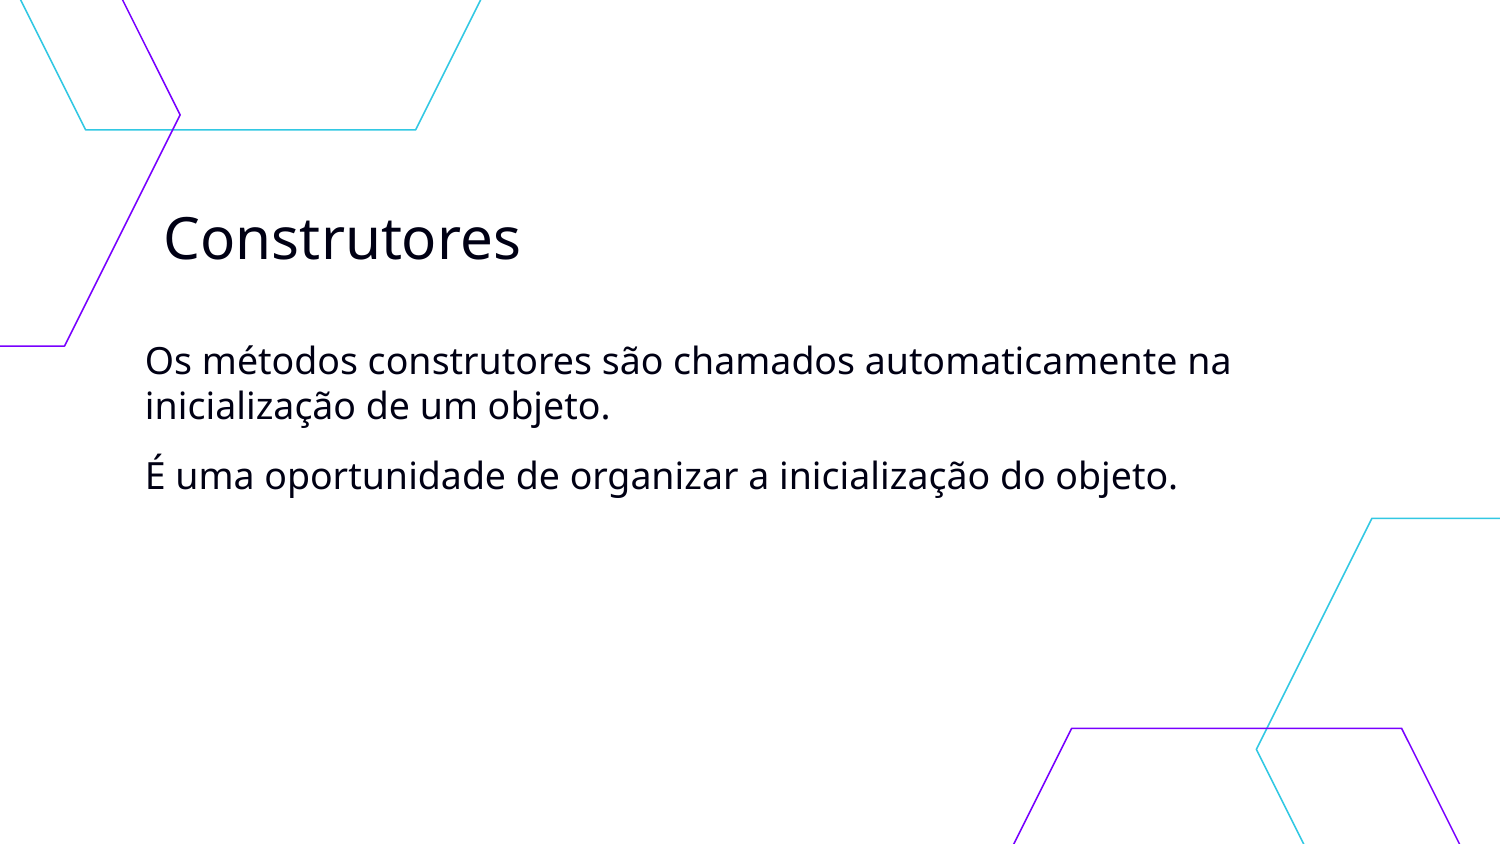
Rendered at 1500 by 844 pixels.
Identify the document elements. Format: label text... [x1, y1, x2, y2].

text_box [1013, 728, 1460, 844]
text_box [124, 0, 481, 130]
text_box [0, 0, 181, 347]
text_box [1267, 518, 1500, 844]
list Os métodos construtores são chamados automaticamente na inicialização de um objeto. É uma oportunidade de organizar a inicialização do objeto. [129, 321, 1352, 622]
title Construtores [148, 185, 1352, 268]
